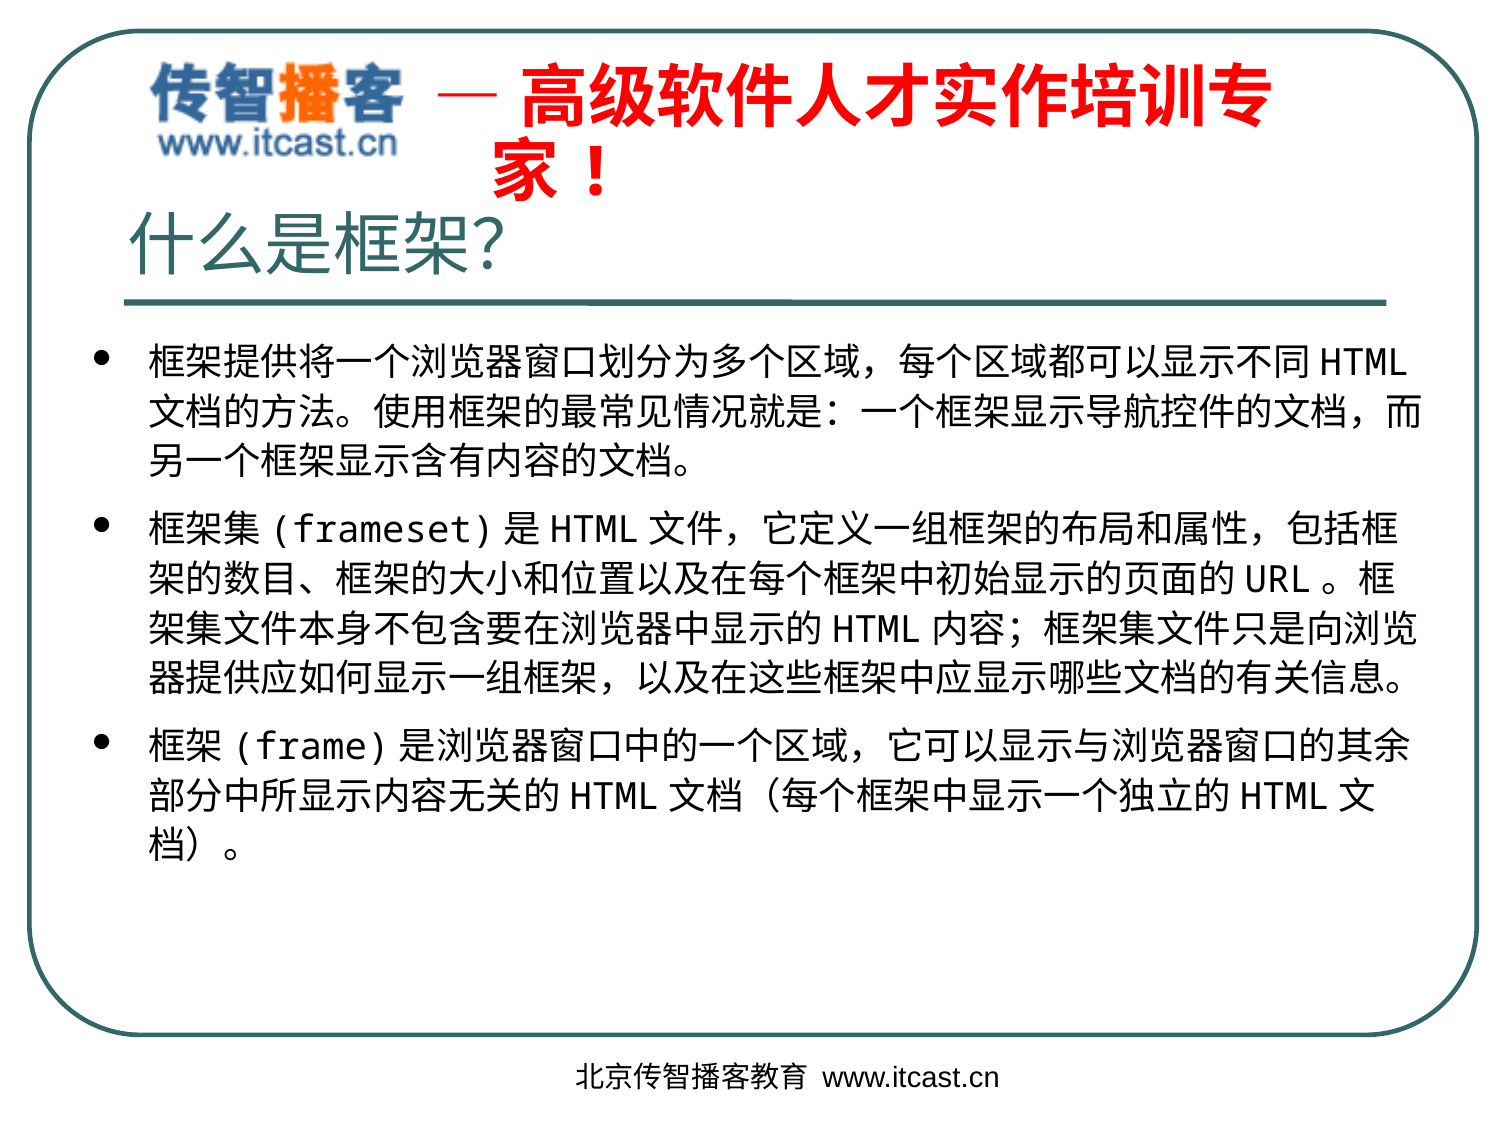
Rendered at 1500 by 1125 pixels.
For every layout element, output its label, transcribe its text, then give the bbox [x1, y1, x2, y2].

list 框架提供将一个浏览器窗口划分为多个区域，每个区域都可以显示不同HTML文档的方法。使用框架的最常见情况就是：一个框架显示导航控件的文档，而另一个框架显示含有内容的文档。 框架集(frameset)是HTML文件，它定义一组框架的布局和属性，包括框架的数目、框架的大小和位置以及在每个框架中初始显示的页面的URL。框架集文件本身不包含要在浏览器中显示的HTML内容；框架集文件只是向浏览器提供应如何显示一组框架，以及在这些框架中应显示哪些文档的有关信息。 框架(frame)是浏览器窗口中的一个区域，它可以显示与浏览器窗口的其余部分中所显示内容无关的HTML文档（每个框架中显示一个独立的HTML文档）。 [76, 326, 1448, 999]
title 什么是框架？ [111, 54, 1375, 292]
